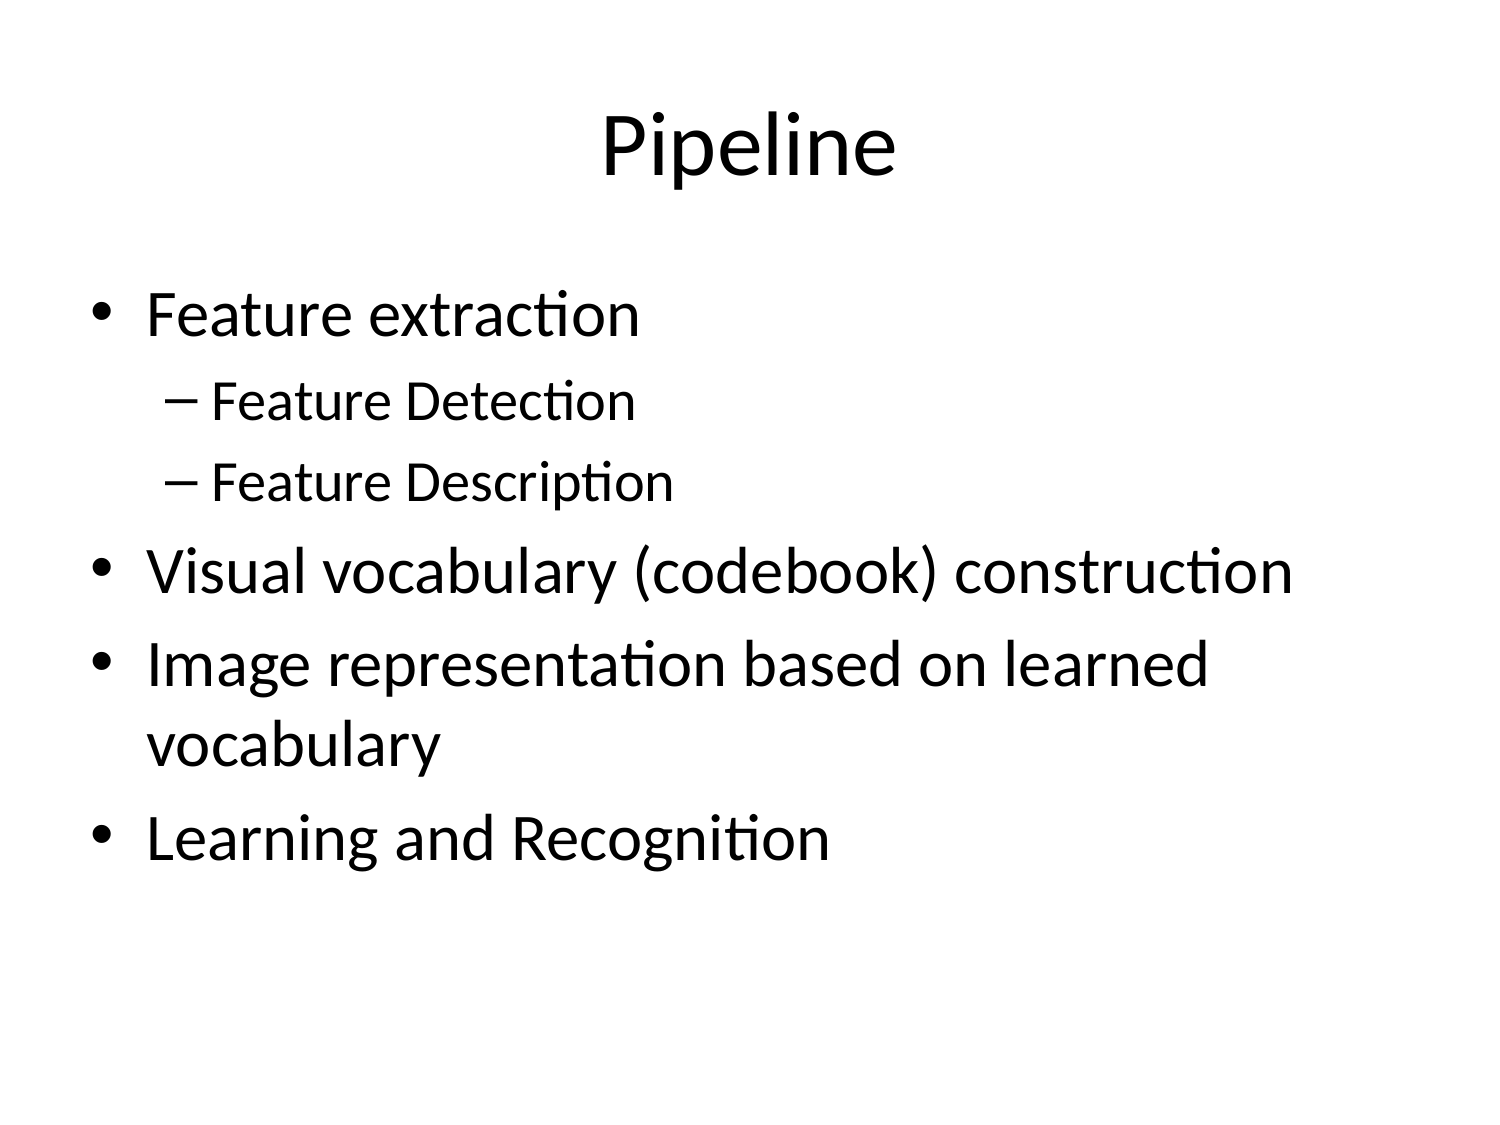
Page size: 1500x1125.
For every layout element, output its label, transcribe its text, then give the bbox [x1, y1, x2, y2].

title Pipeline [75, 45, 1425, 233]
list Feature extraction Feature Detection Feature Description Visual vocabulary (codebook) construction Image representation based on learned vocabulary Learning and Recognition [75, 262, 1425, 1005]
